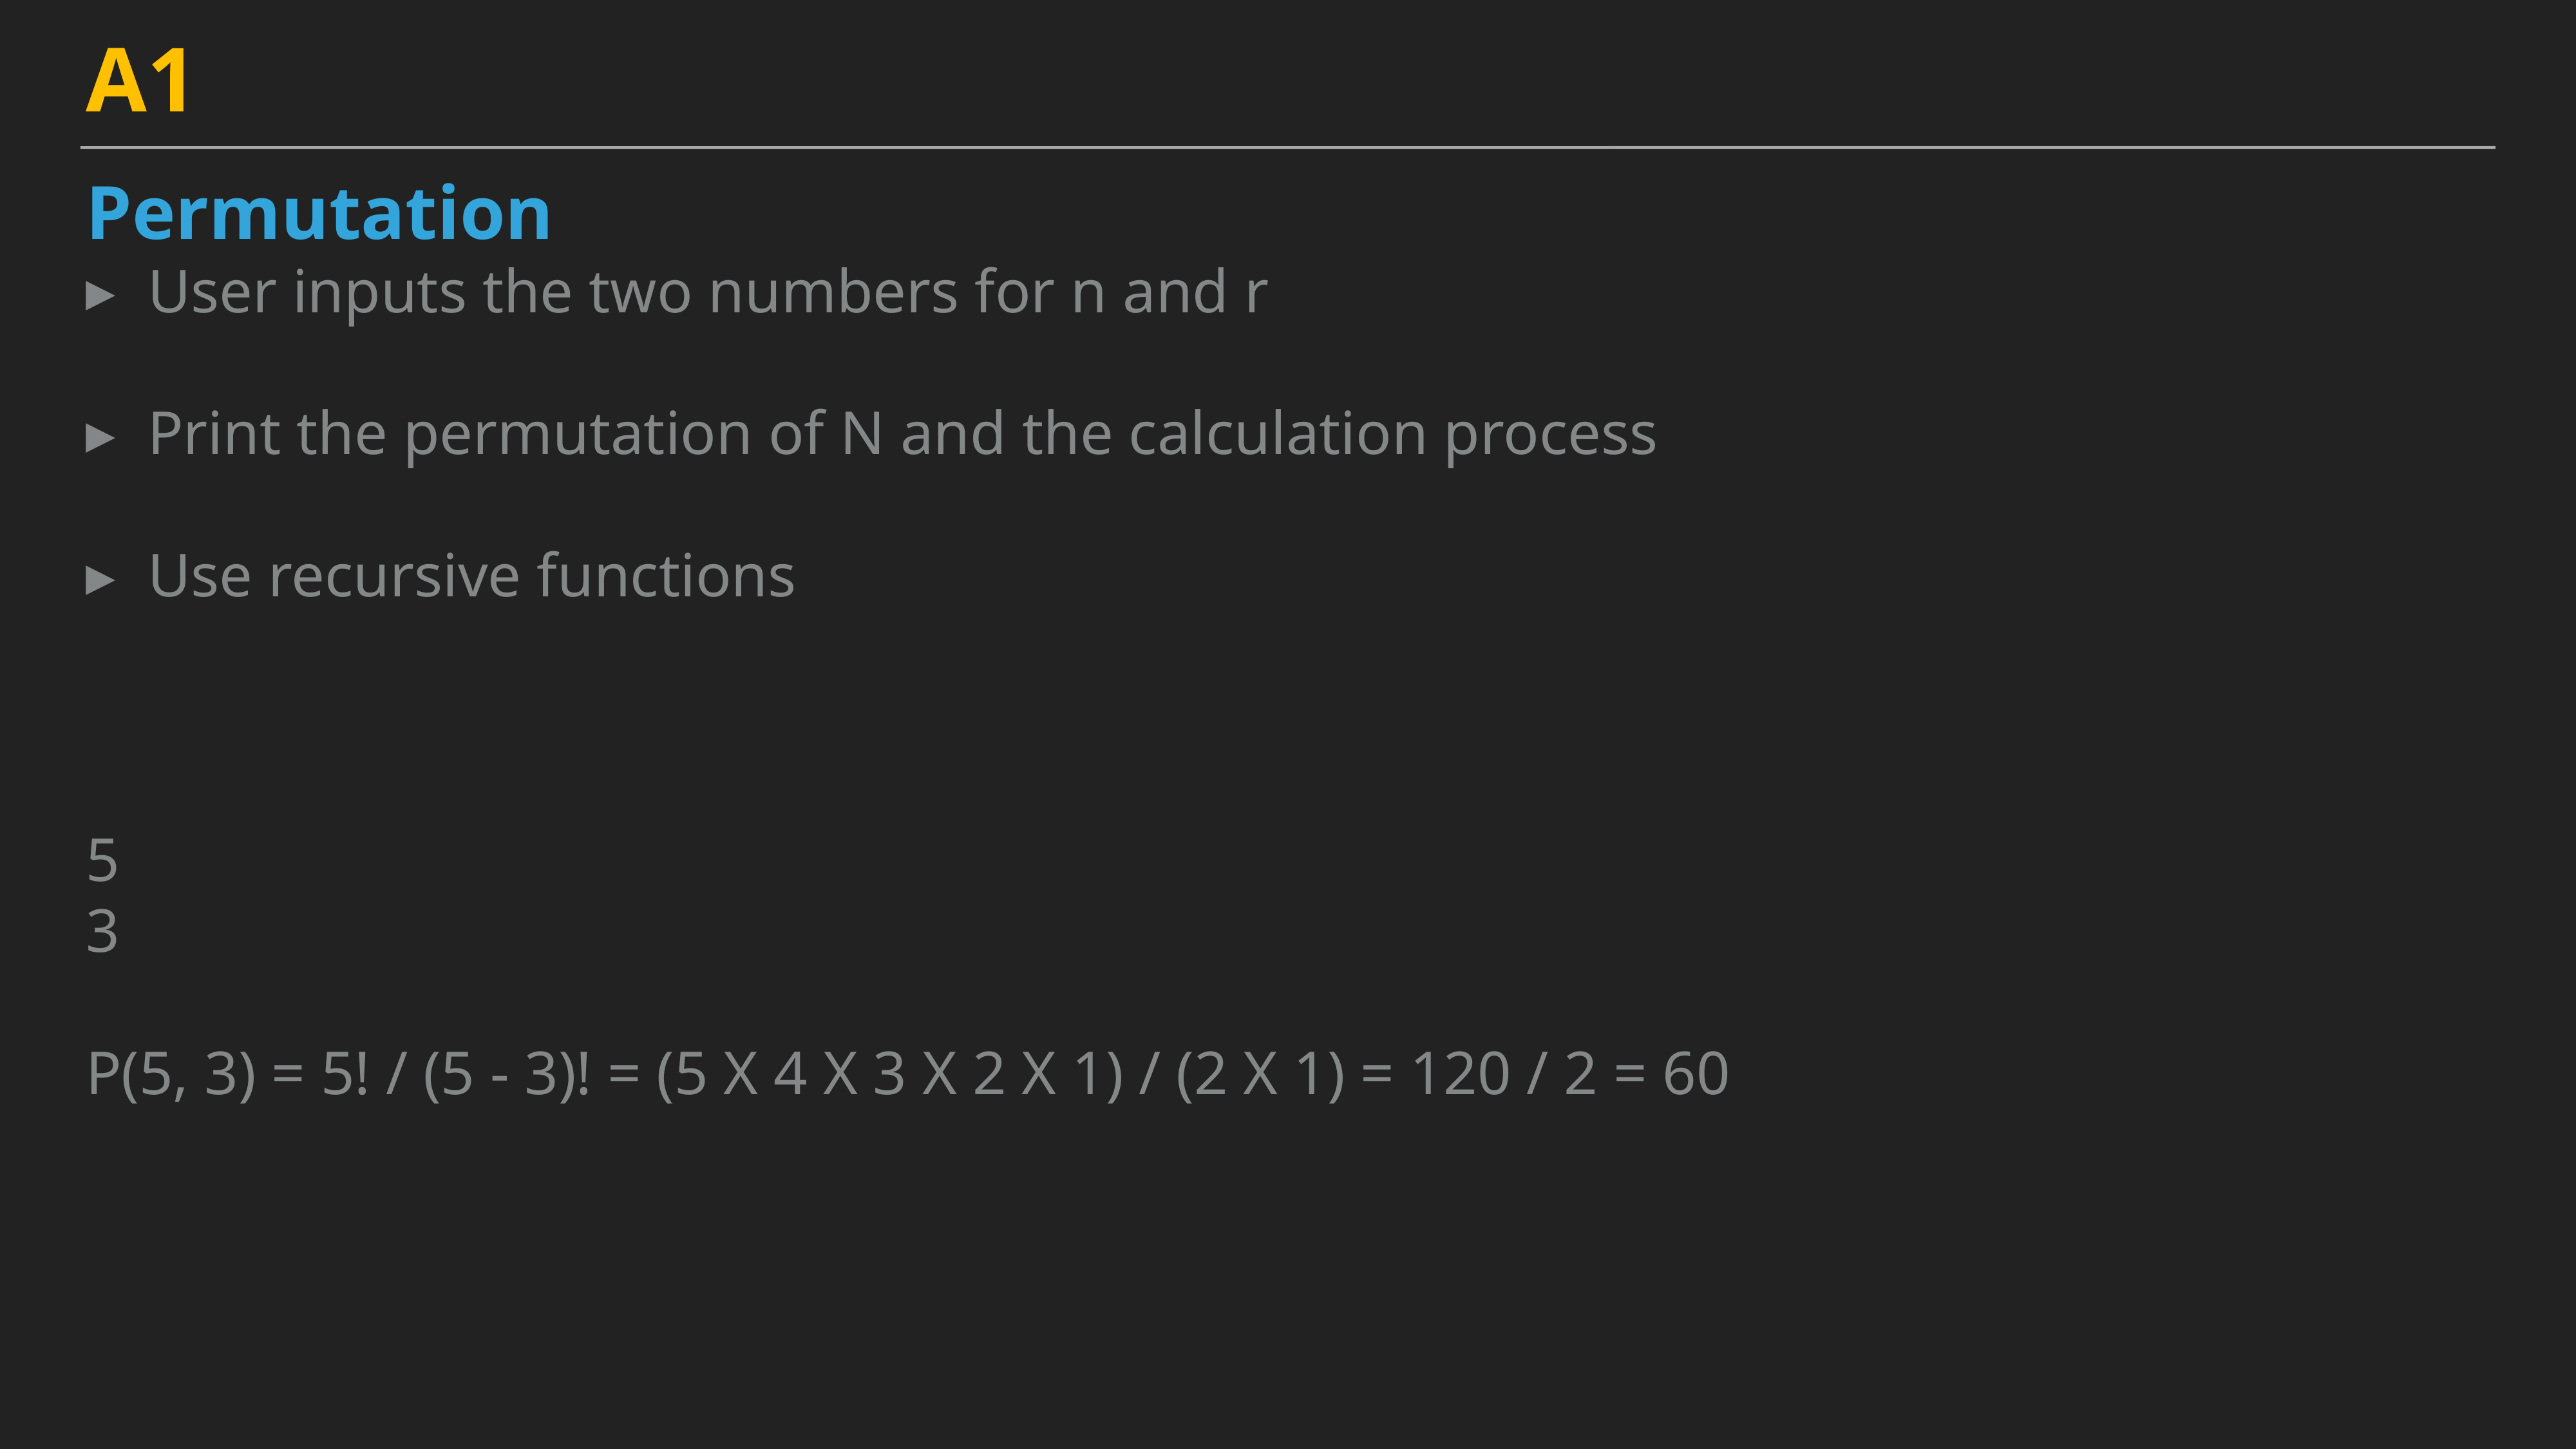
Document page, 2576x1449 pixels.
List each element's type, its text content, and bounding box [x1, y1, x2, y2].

list A1 [80, 18, 2295, 135]
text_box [80, 176, 2496, 484]
